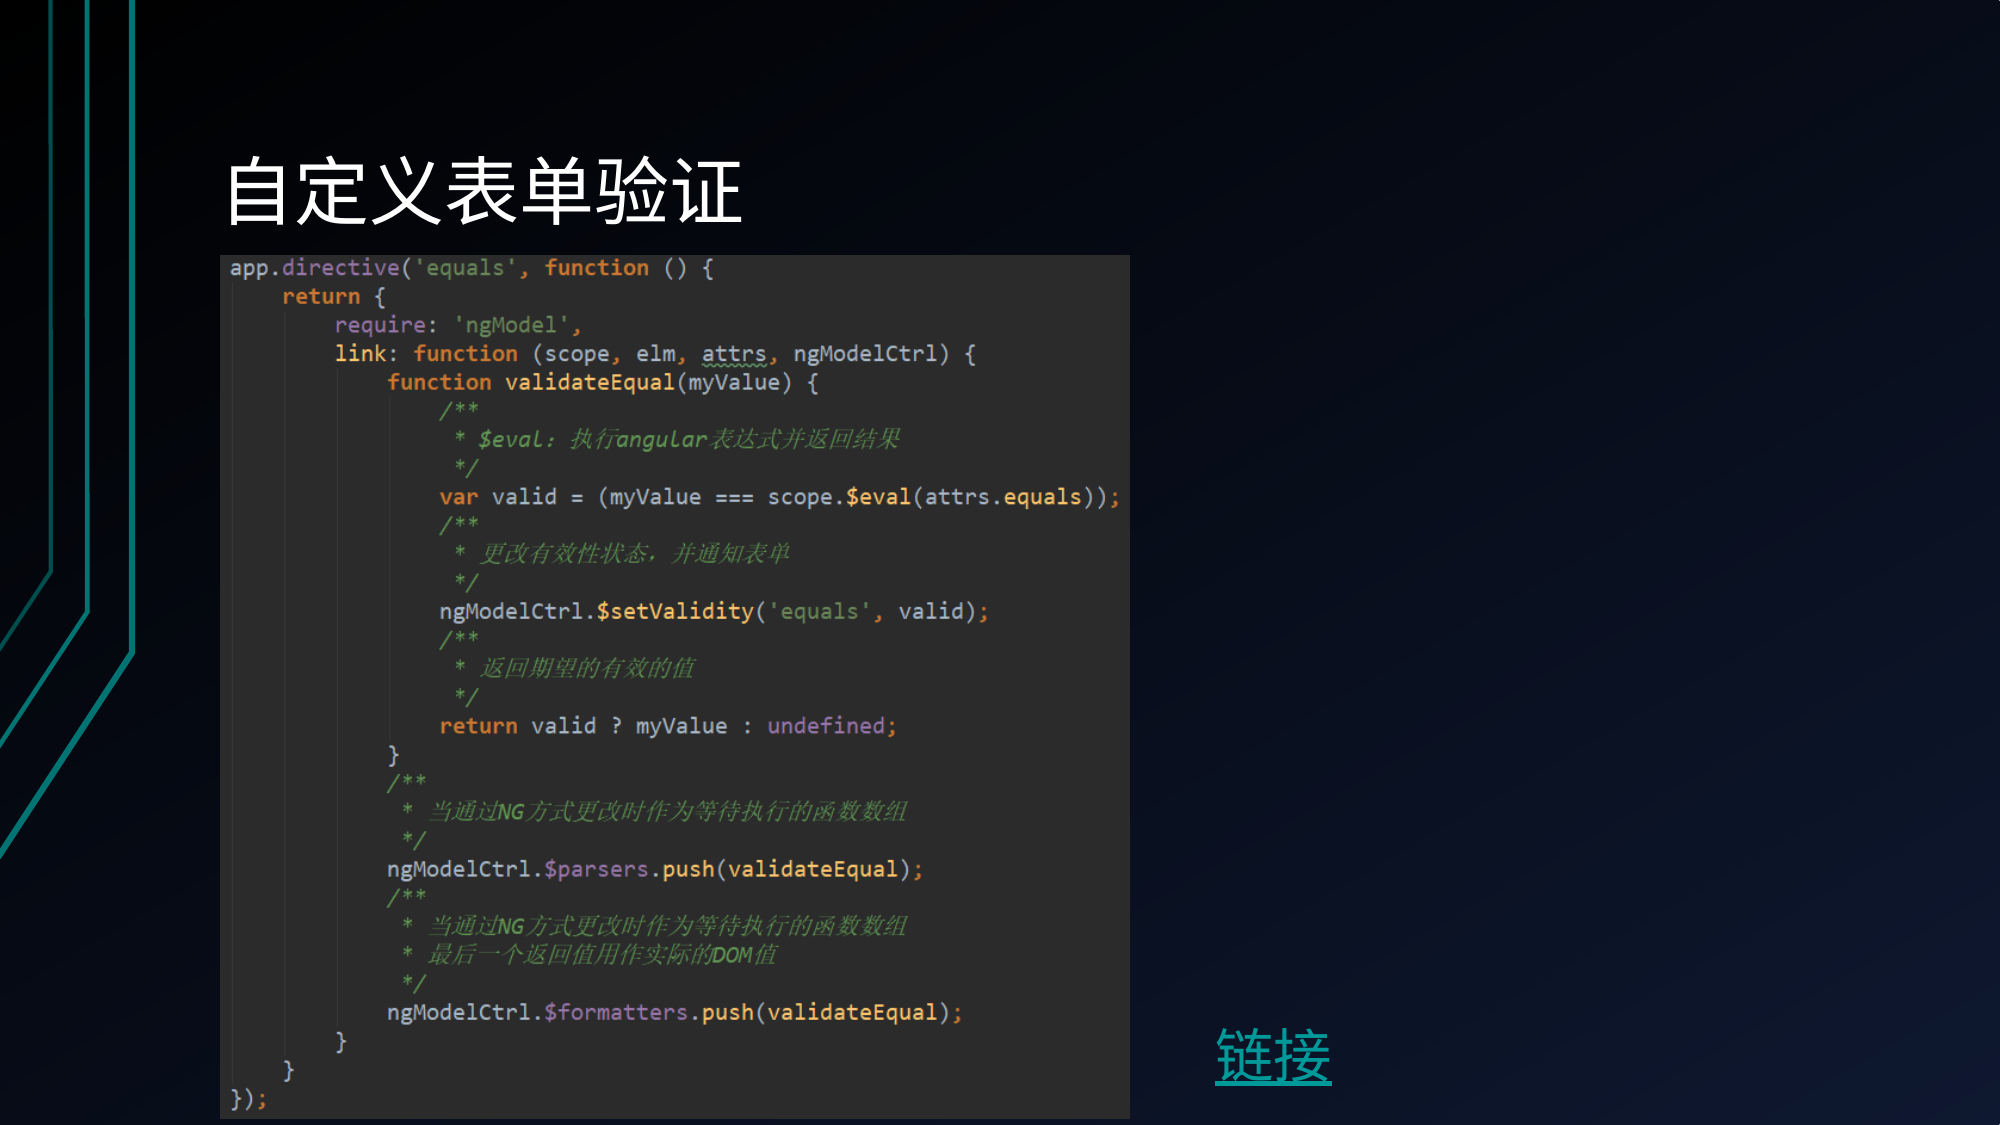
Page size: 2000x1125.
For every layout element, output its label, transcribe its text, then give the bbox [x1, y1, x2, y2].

title 自定义表单验证 [199, 45, 1900, 246]
text_box 链接 [1200, 1011, 1673, 1111]
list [219, 255, 1130, 1119]
